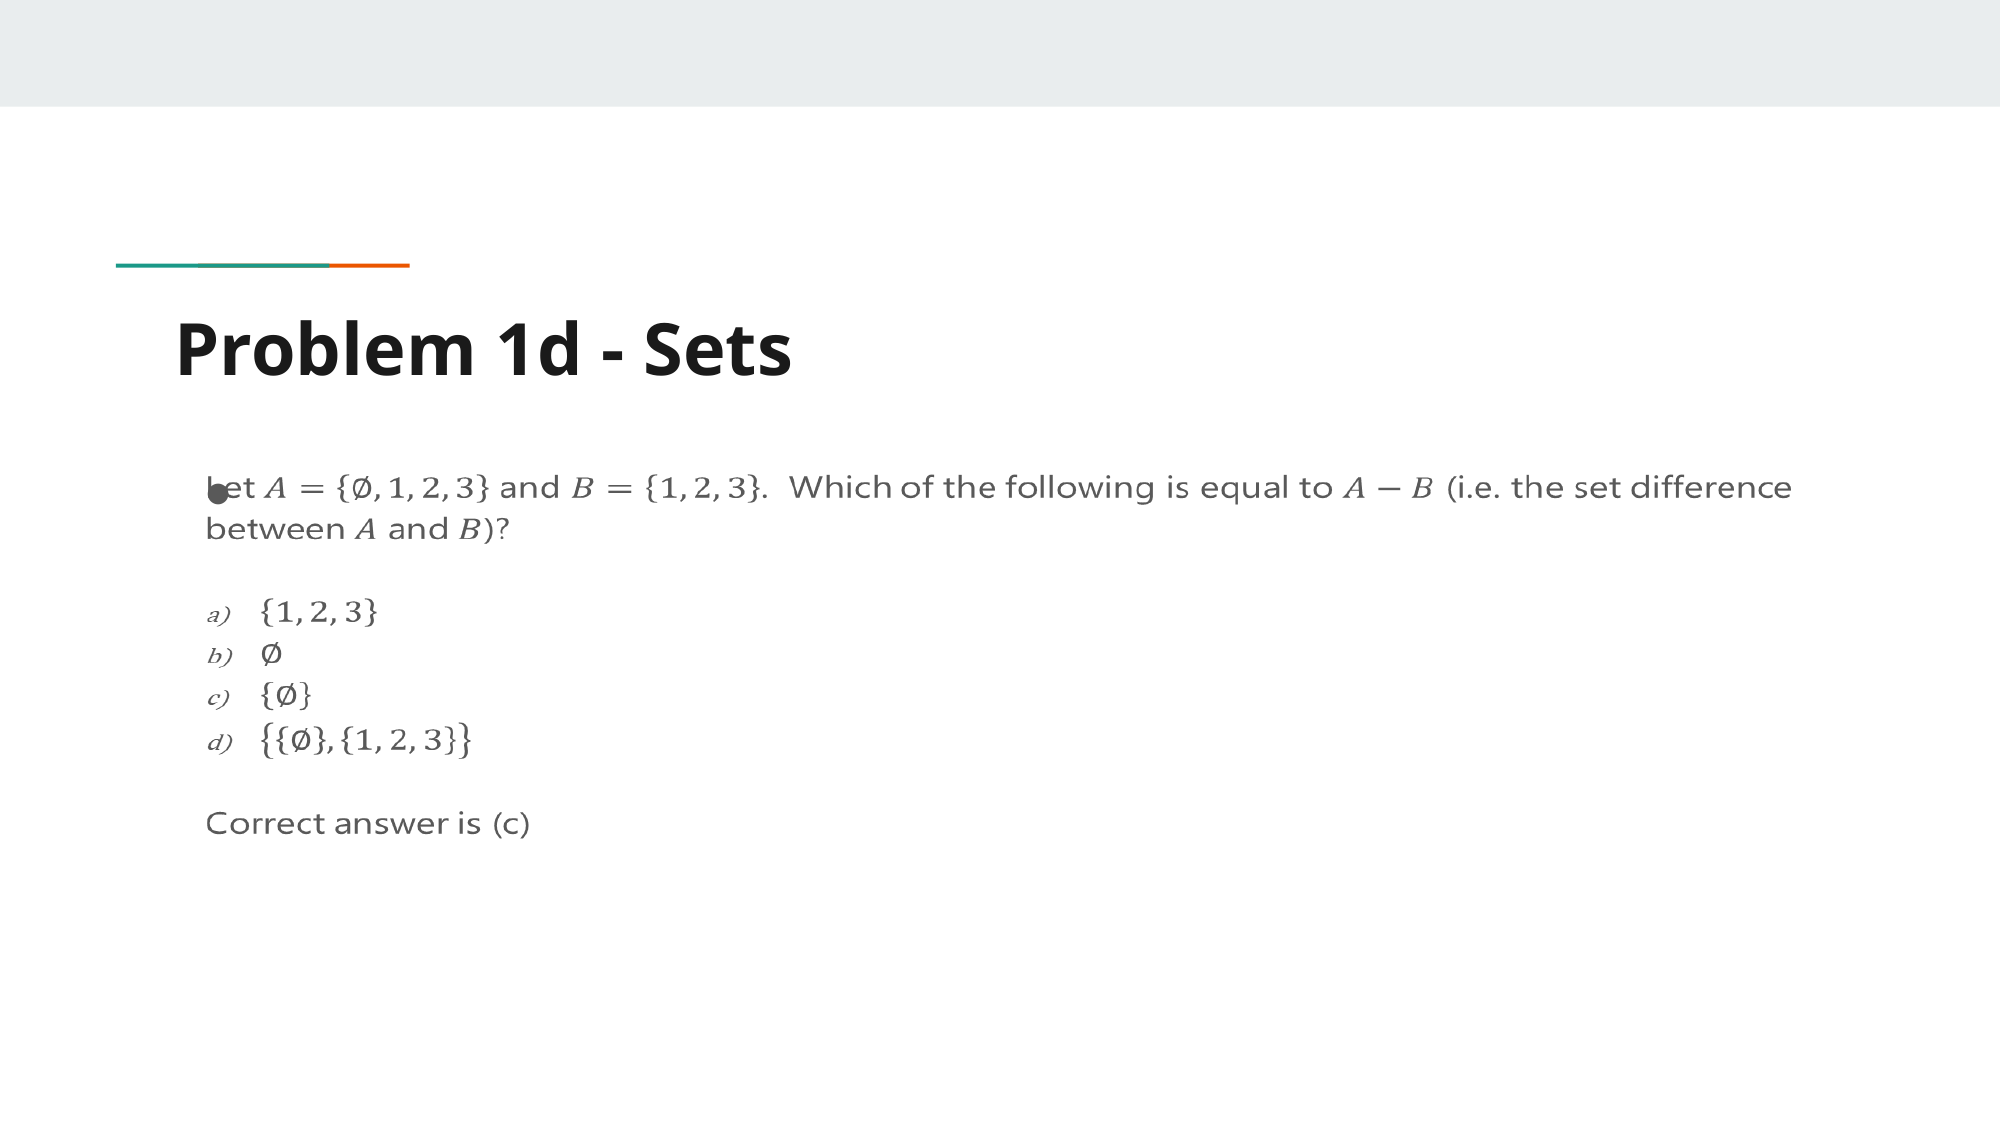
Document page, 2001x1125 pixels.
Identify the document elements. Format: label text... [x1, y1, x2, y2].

list [159, 454, 1822, 859]
title Problem 1d - Sets [159, 288, 1842, 406]
